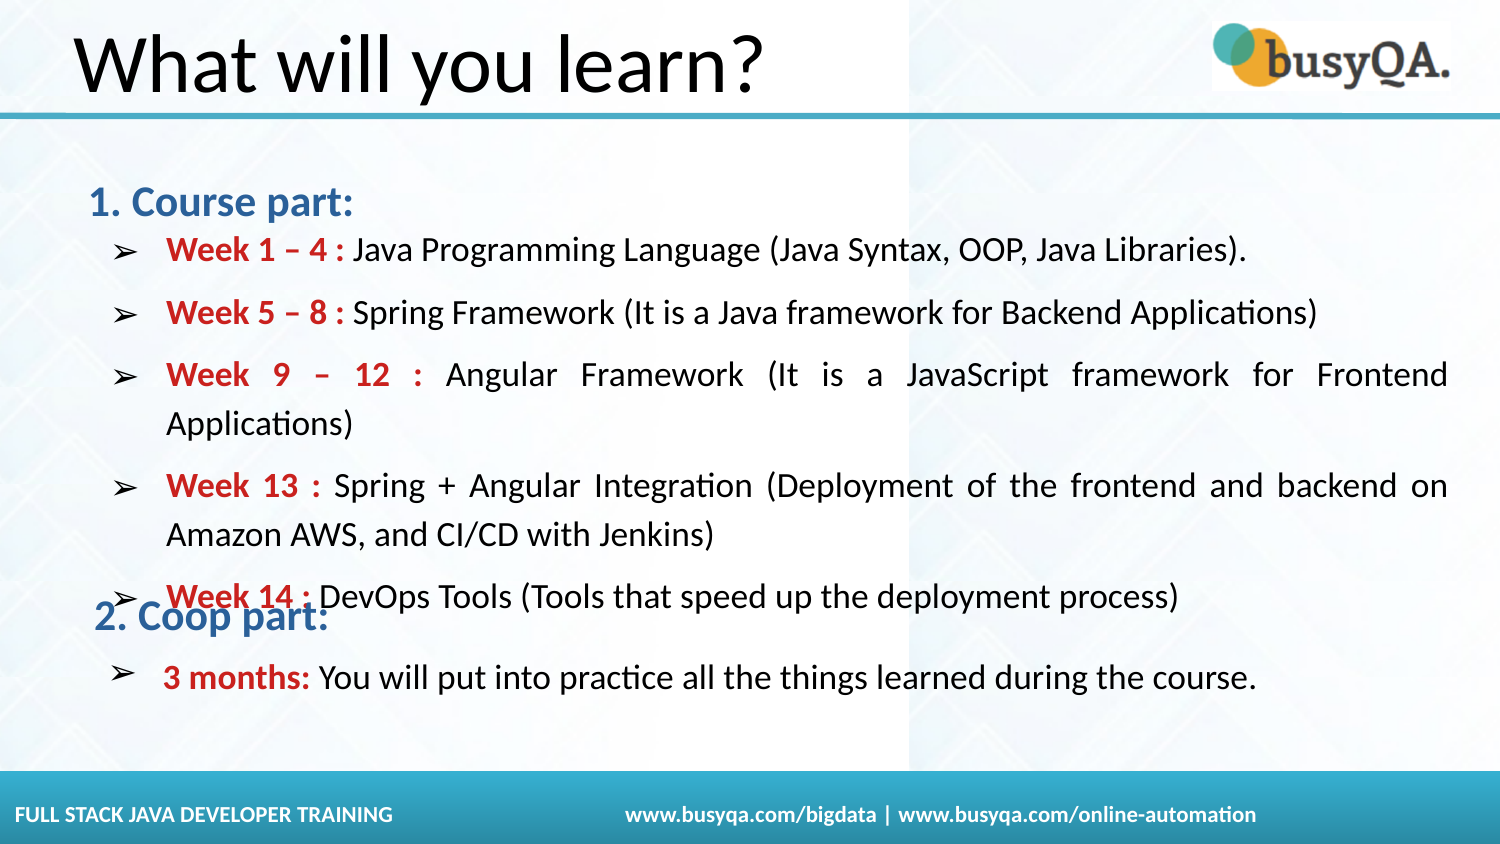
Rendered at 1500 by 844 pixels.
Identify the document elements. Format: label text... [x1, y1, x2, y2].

text_box 3 months: You will put into practice all the things learned during the course. [72, 647, 1396, 734]
text_box Week 1 – 4 : Java Programming Language (Java Syntax, OOP, Java Libraries). Week 5 – 8 : Spring Framework (It is a Java framework for Backend Applications) Week 9 – 12 : Angular Framework (It is a JavaScript framework for Frontend Applications) Week 13 : Spring + Angular Integration (Deployment of the frontend and backend on Amazon AWS, and CI/CD with Jenkins) Week 14 : DevOps Tools (Tools that speed up the deployment process) [94, 234, 1465, 568]
text_box FULL STACK JAVA DEVELOPER TRAINING www.busyqa.com/bigdata | www.busyqa.com/online-automation [0, 771, 1500, 844]
text_box 2. Coop part: [79, 579, 1361, 640]
text_box What will you learn? [58, 8, 1367, 110]
picture [0, 119, 1500, 771]
text_box 1. Course part: [72, 139, 1465, 234]
picture [0, 0, 1500, 113]
